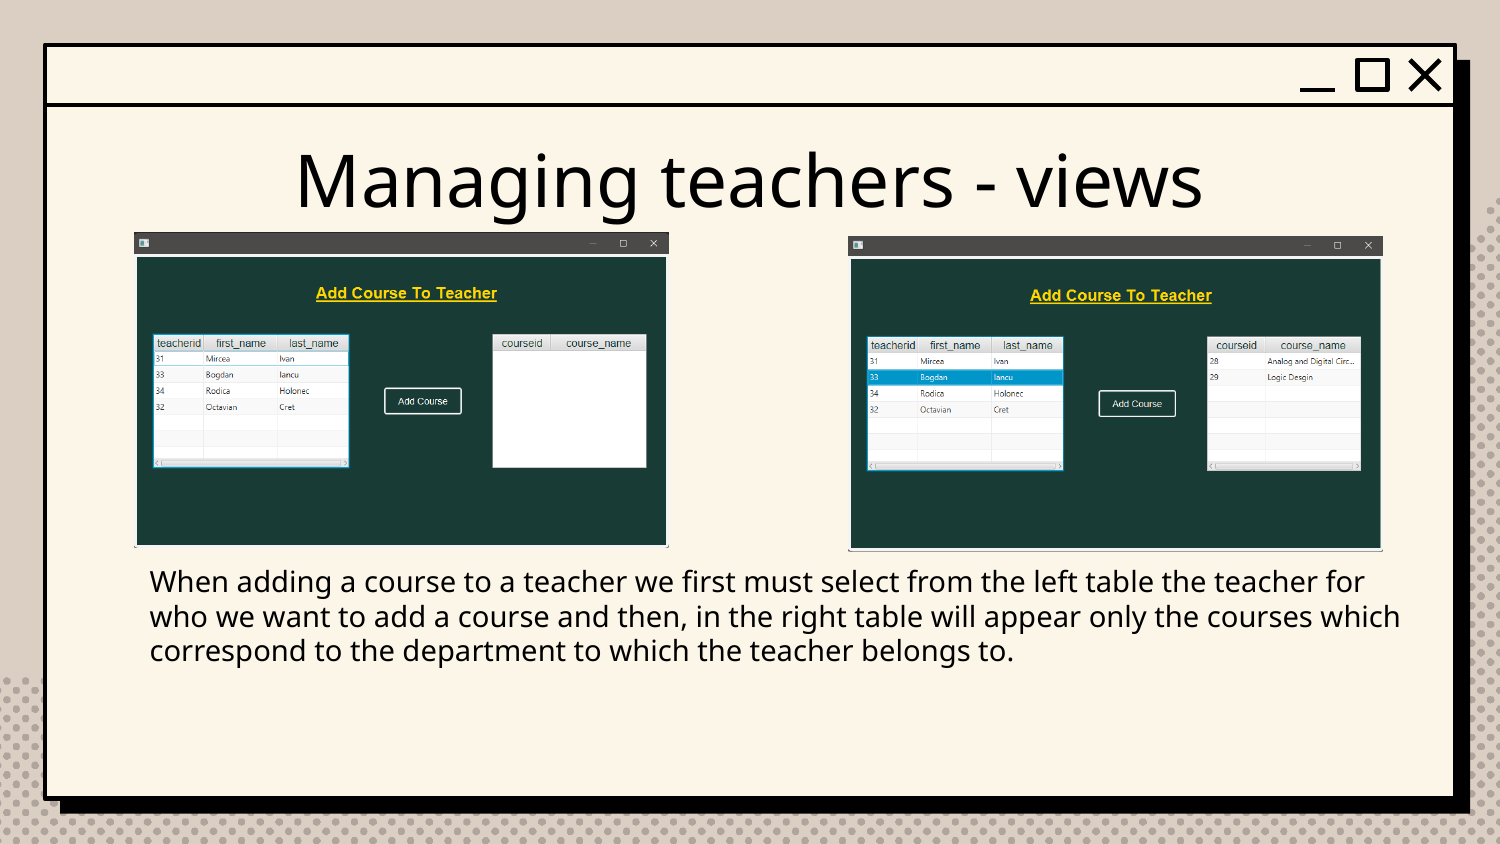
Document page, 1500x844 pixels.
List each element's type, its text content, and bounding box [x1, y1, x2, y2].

picture [848, 236, 1383, 552]
picture [134, 232, 670, 549]
text_box When adding a course to a teacher we first must select from the left table the teacher for who we want to add a course and then, in the right table will appear only the courses which correspond to the department to which the teacher belongs to. [134, 555, 1427, 676]
title Managing teachers - views [117, 120, 1383, 233]
